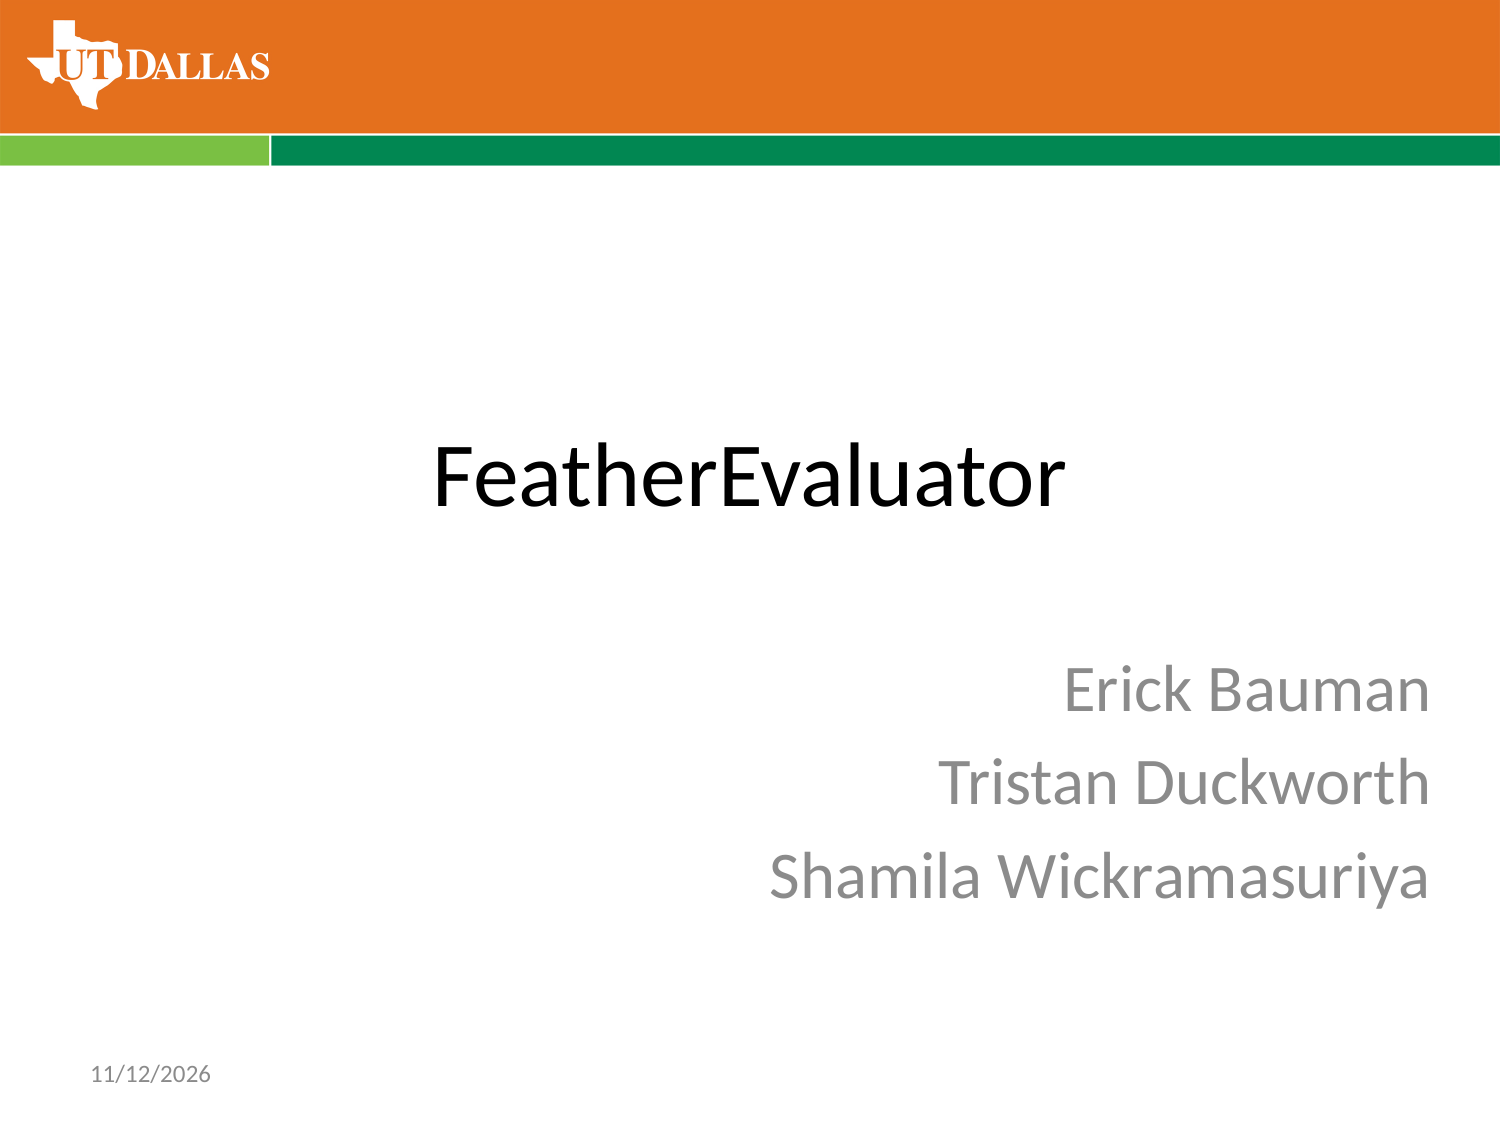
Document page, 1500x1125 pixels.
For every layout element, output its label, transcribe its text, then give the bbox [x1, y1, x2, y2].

subtitle Erick Bauman Tristan Duckworth Shamila Wickramasuriya [396, 637, 1447, 925]
title FeatherEvaluator [112, 349, 1388, 591]
picture [0, 0, 1500, 1125]
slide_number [75, 1042, 425, 1103]
